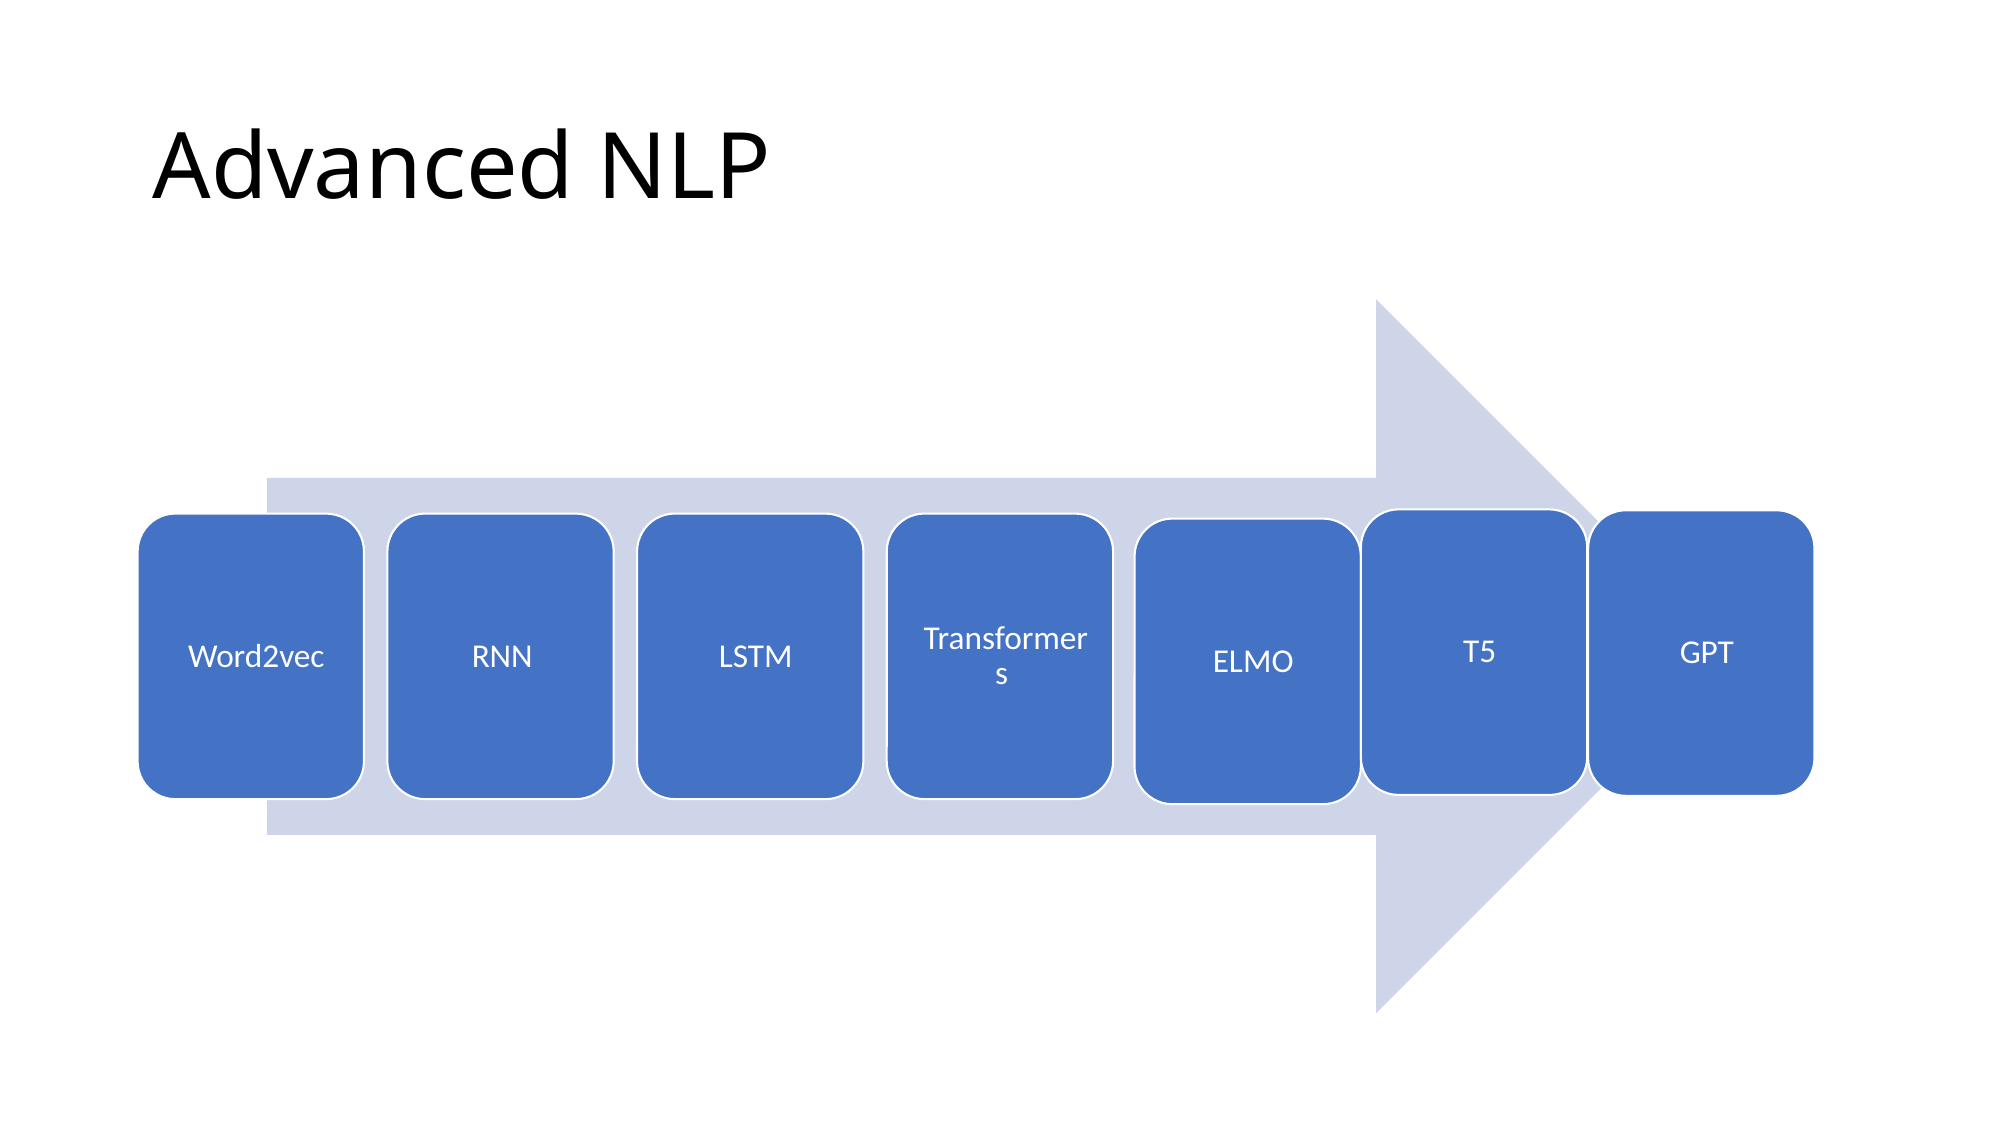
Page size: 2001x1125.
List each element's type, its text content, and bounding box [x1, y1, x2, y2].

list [137, 299, 1863, 1014]
title Advanced NLP [137, 59, 1863, 278]
